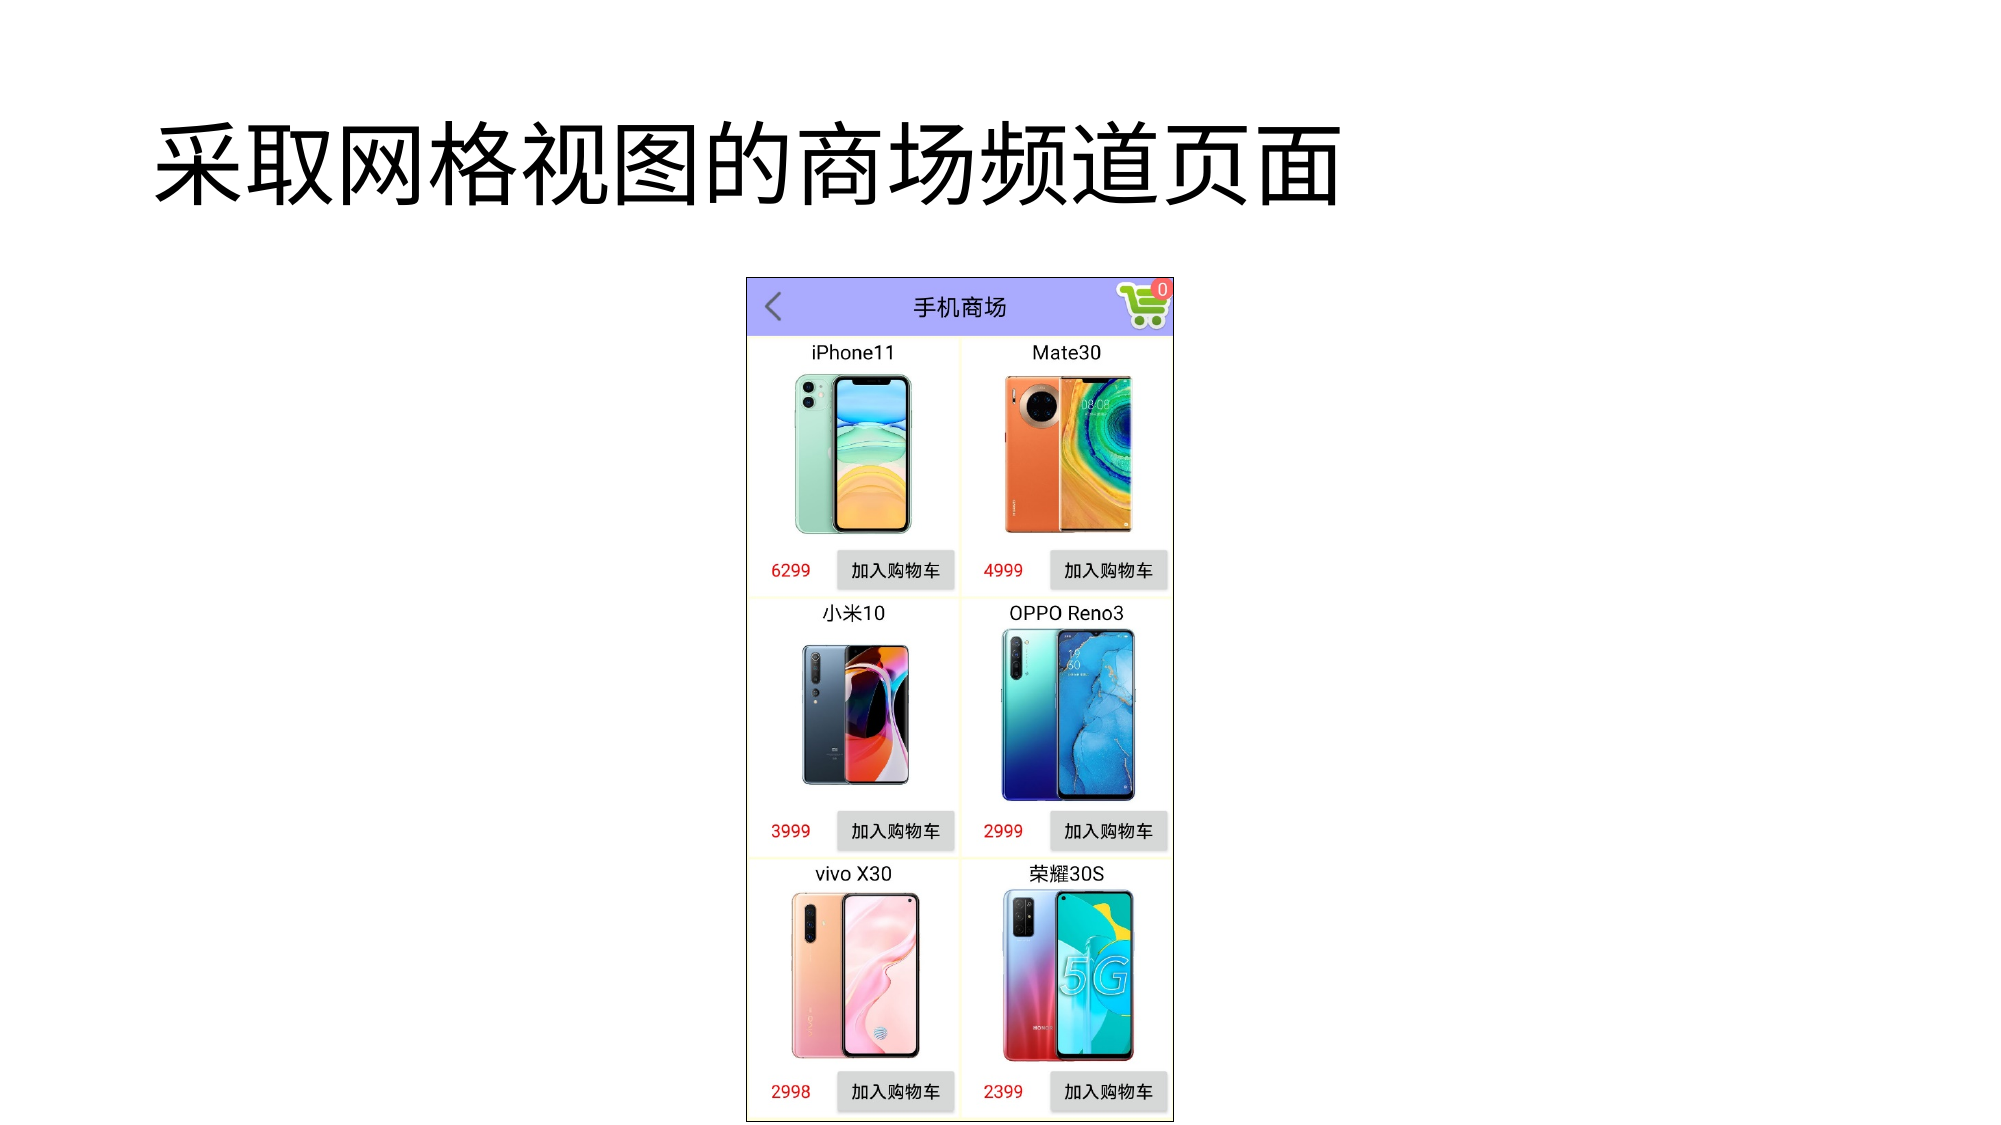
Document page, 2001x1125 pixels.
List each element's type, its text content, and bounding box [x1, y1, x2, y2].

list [746, 277, 1174, 1122]
title 采取网格视图的商场频道页面 [137, 59, 1863, 278]
